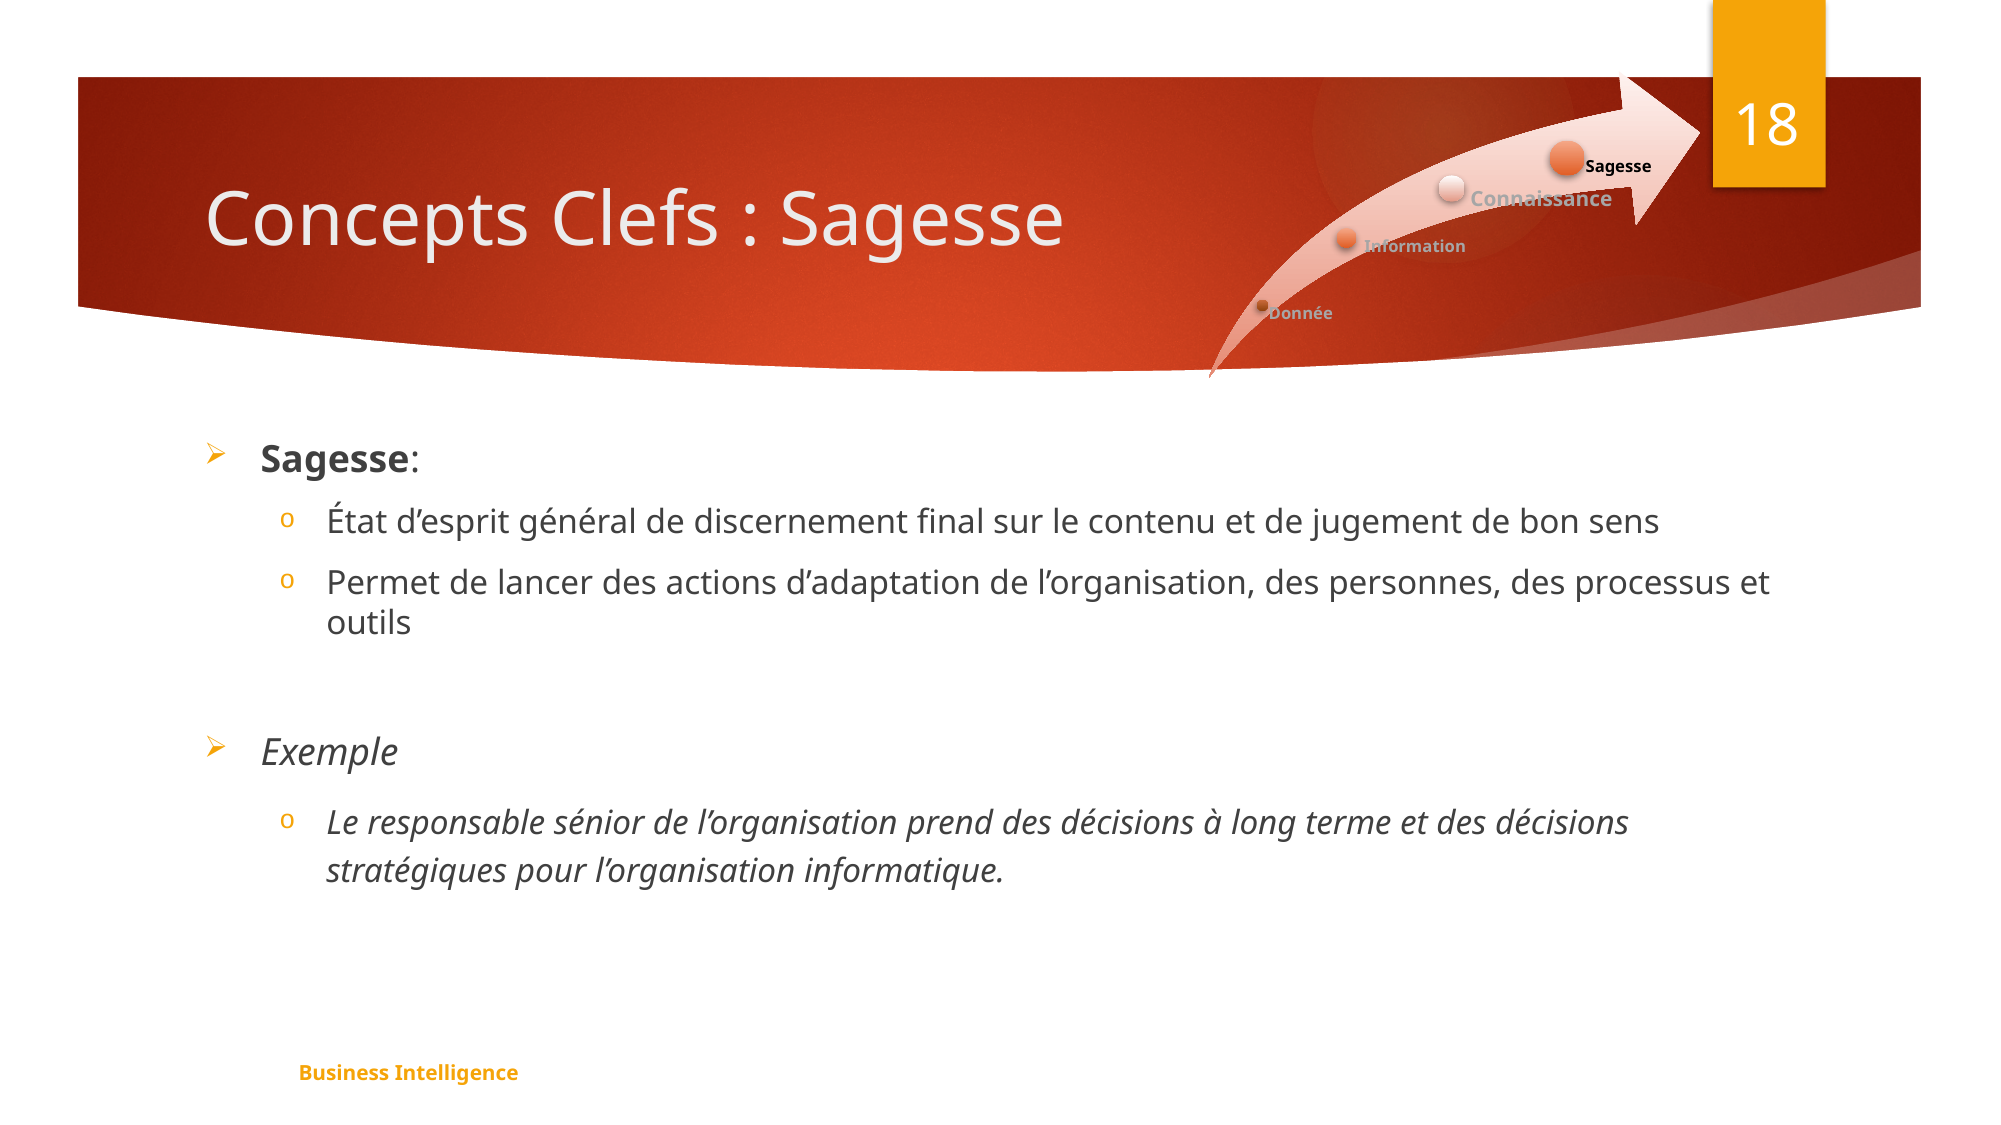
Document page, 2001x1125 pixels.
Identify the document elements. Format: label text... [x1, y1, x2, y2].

slide_number 18 [1698, 48, 1836, 175]
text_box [1131, 70, 1778, 379]
list Sagesse: État d’esprit général de discernement final sur le contenu et de jugement de bon sens Permet de lancer des actions d’adaptation de l’organisation, des personnes, des processus et outils Exemple Le responsable sénior de l’organisation prend des décisions à long terme et des décisions stratégiques pour l’organisation informatique. [189, 427, 1827, 988]
title Concepts Clefs : Sagesse [189, 155, 1125, 275]
footer Business Intelligence [92, 1048, 726, 1099]
